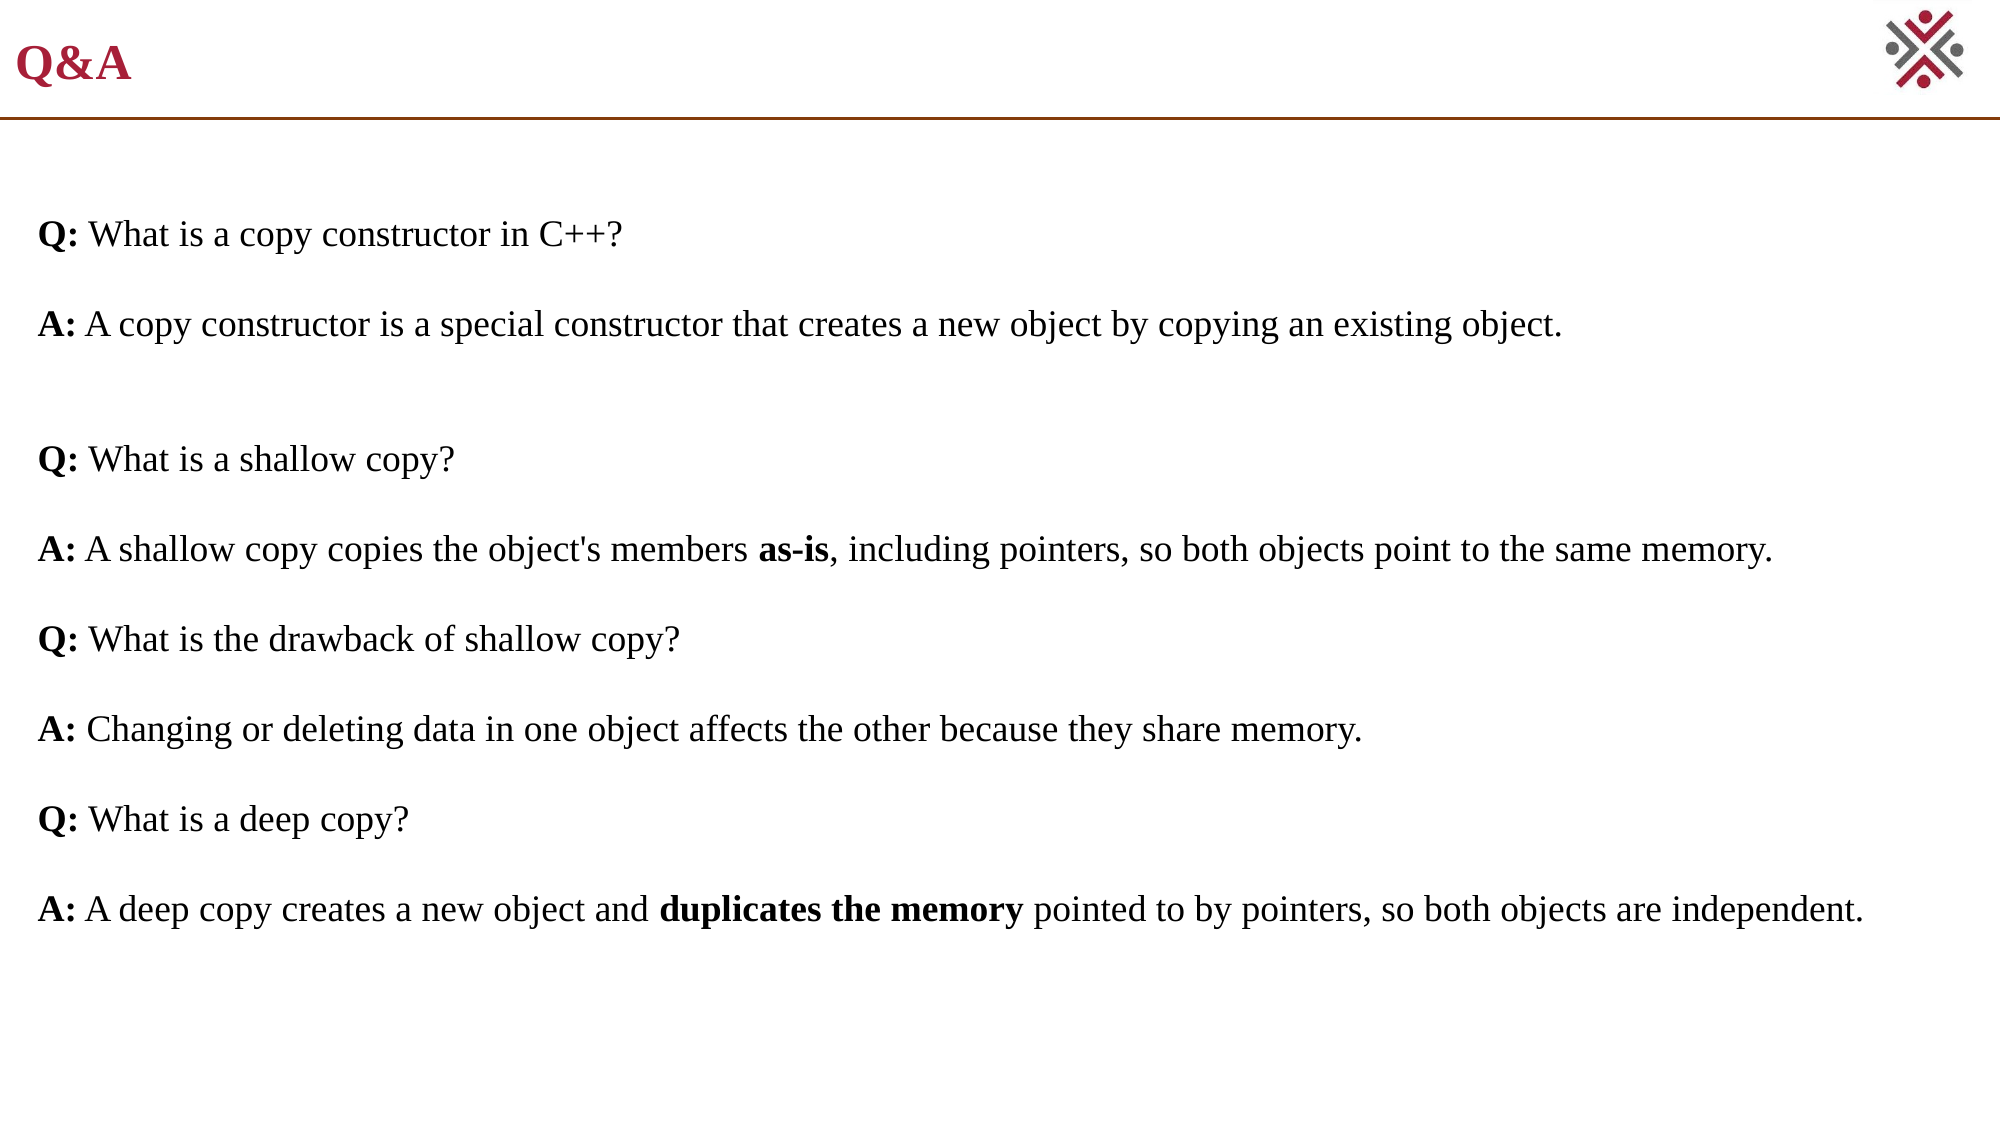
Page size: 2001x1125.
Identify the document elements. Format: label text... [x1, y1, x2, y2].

text_box Q: What is a copy constructor in C++? A: A copy constructor is a special constructor that creates a new object by copying an existing object. Q: What is a shallow copy? A: A shallow copy copies the object's members as-is, including pointers, so both objects point to the same memory. Q: What is the drawback of shallow copy? A: Changing or deleting data in one object affects the other because they share memory. Q: What is a deep copy? A: A deep copy creates a new object and duplicates the memory pointed to by pointers, so both objects are independent. [22, 155, 1943, 1026]
title Q&A [0, 23, 1485, 103]
picture [1872, 0, 1972, 96]
